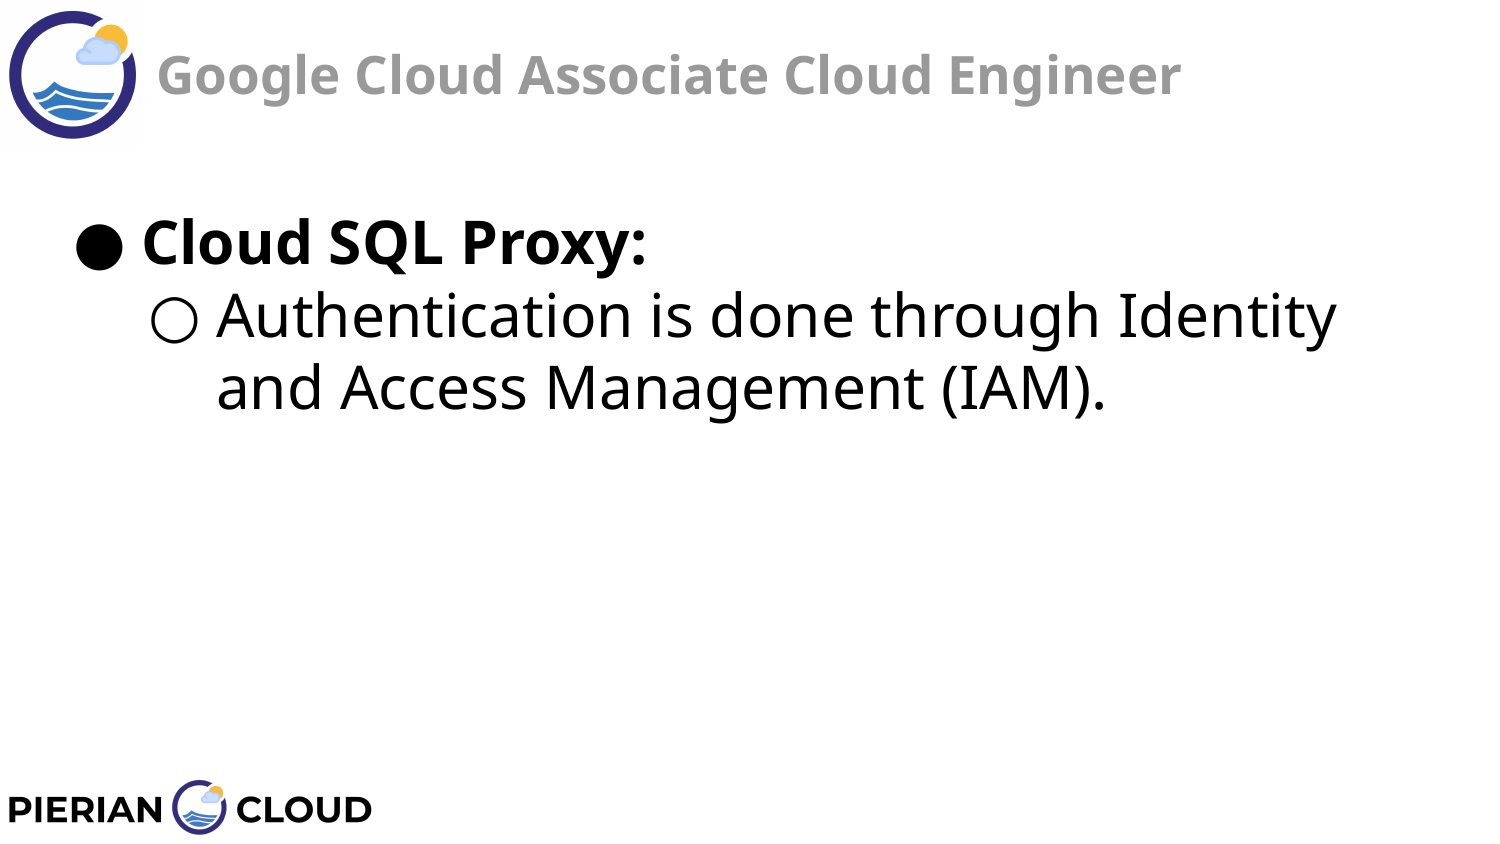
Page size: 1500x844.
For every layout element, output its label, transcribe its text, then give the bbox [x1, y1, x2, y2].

title Google Cloud Associate Cloud Engineer [146, 25, 1420, 120]
picture [0, 758, 375, 844]
subtitle Cloud SQL Proxy: Authentication is done through Identity and Access Management (IAM). [51, 189, 1476, 779]
picture [0, 0, 142, 146]
